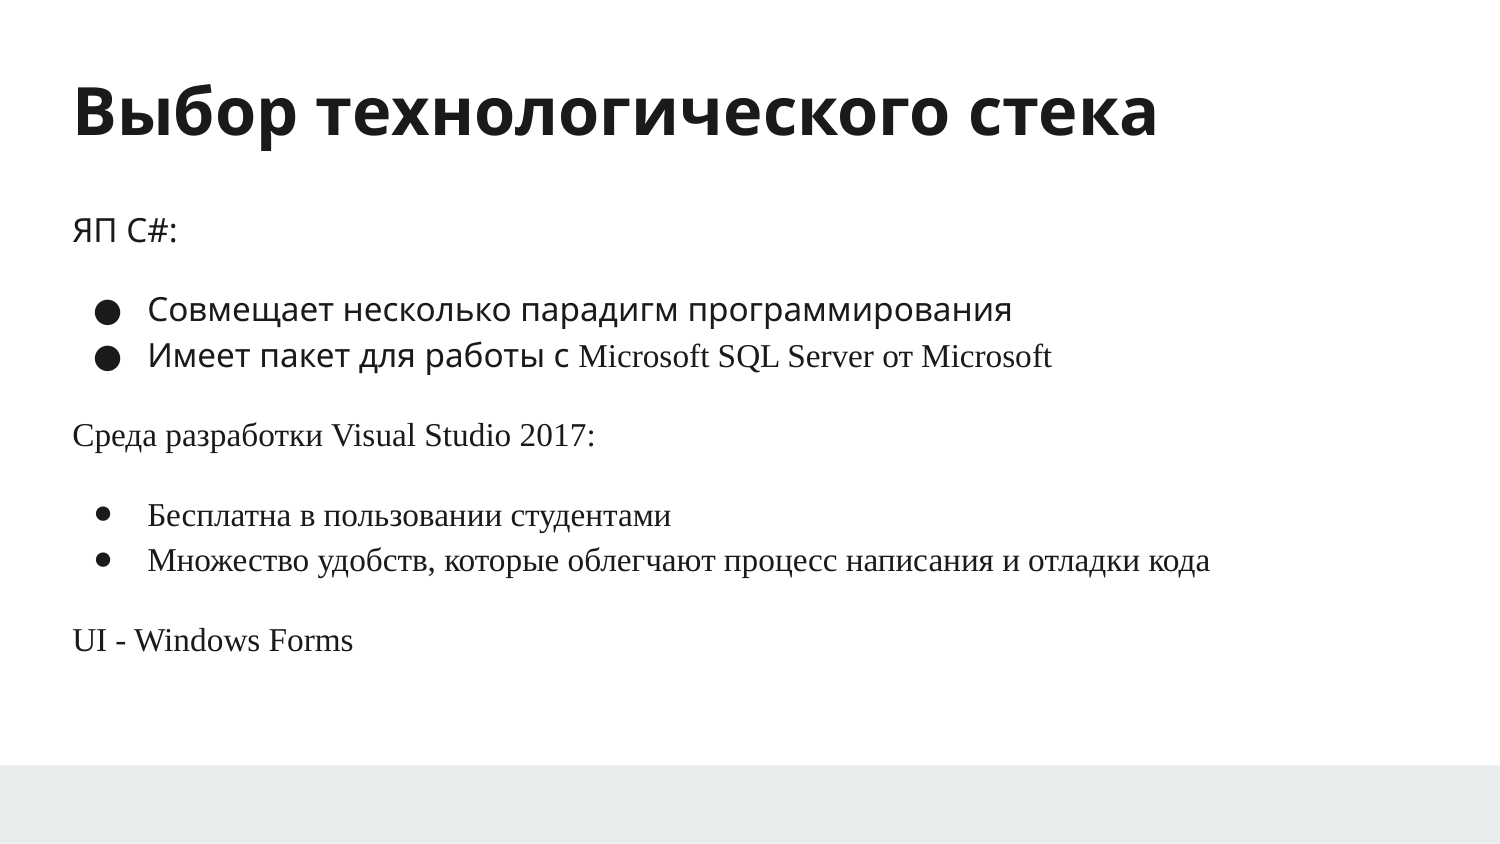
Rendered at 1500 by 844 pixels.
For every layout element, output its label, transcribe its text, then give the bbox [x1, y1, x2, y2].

title Выбор технологического стека [57, 54, 1273, 164]
list ЯП С#: Совмещает несколько парадигм программирования Имеет пакет для работы с Microsoft SQL Server от Microsoft Среда разработки Visual Studio 2017: Бесплатна в пользовании студентами Множество удобств, которые облегчают процесс написания и отладки кода UI - Windows Forms [57, 188, 1273, 709]
